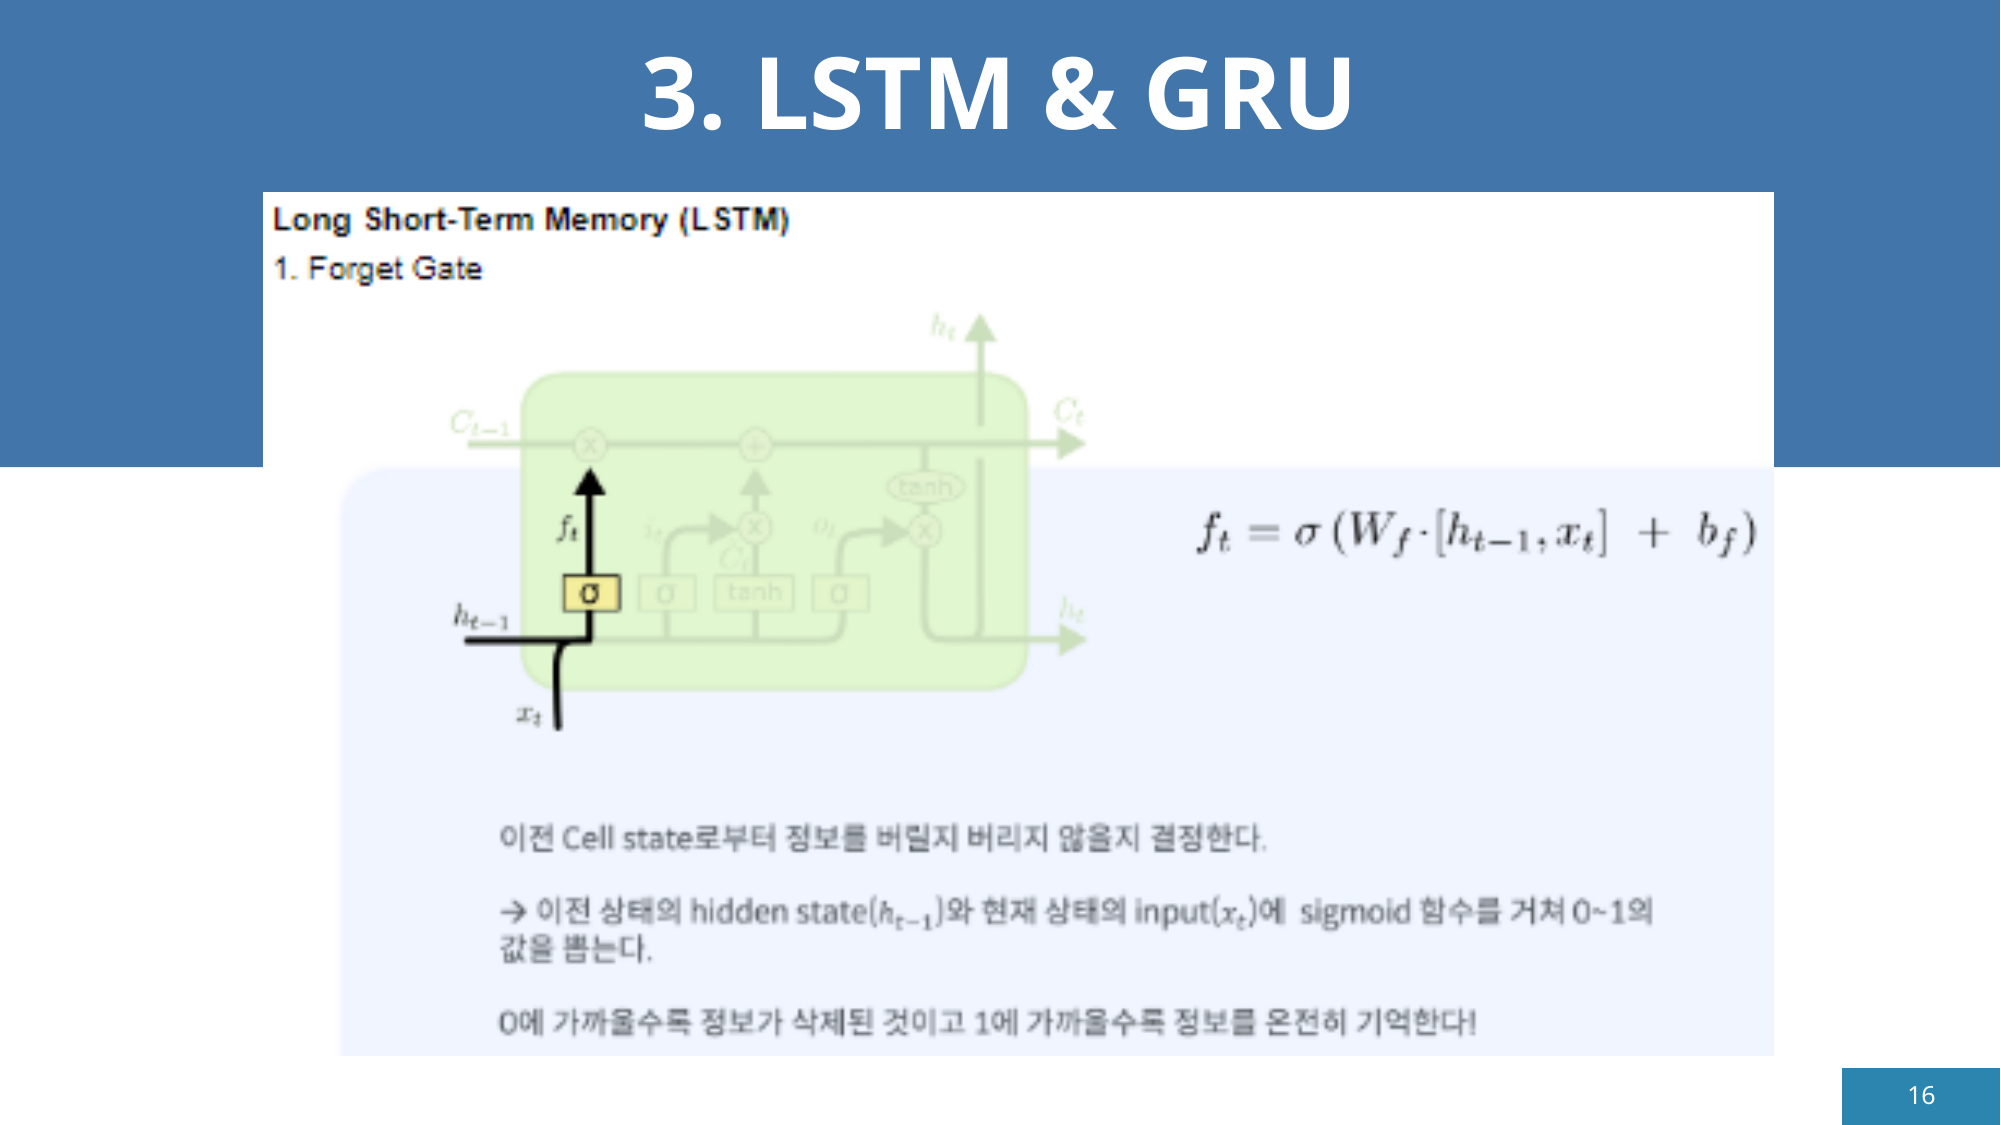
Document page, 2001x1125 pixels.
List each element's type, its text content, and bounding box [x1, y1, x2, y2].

picture [263, 192, 1774, 1056]
title 3. LSTM & GRU [263, 26, 1737, 168]
slide_number 16 [1889, 1079, 1951, 1114]
